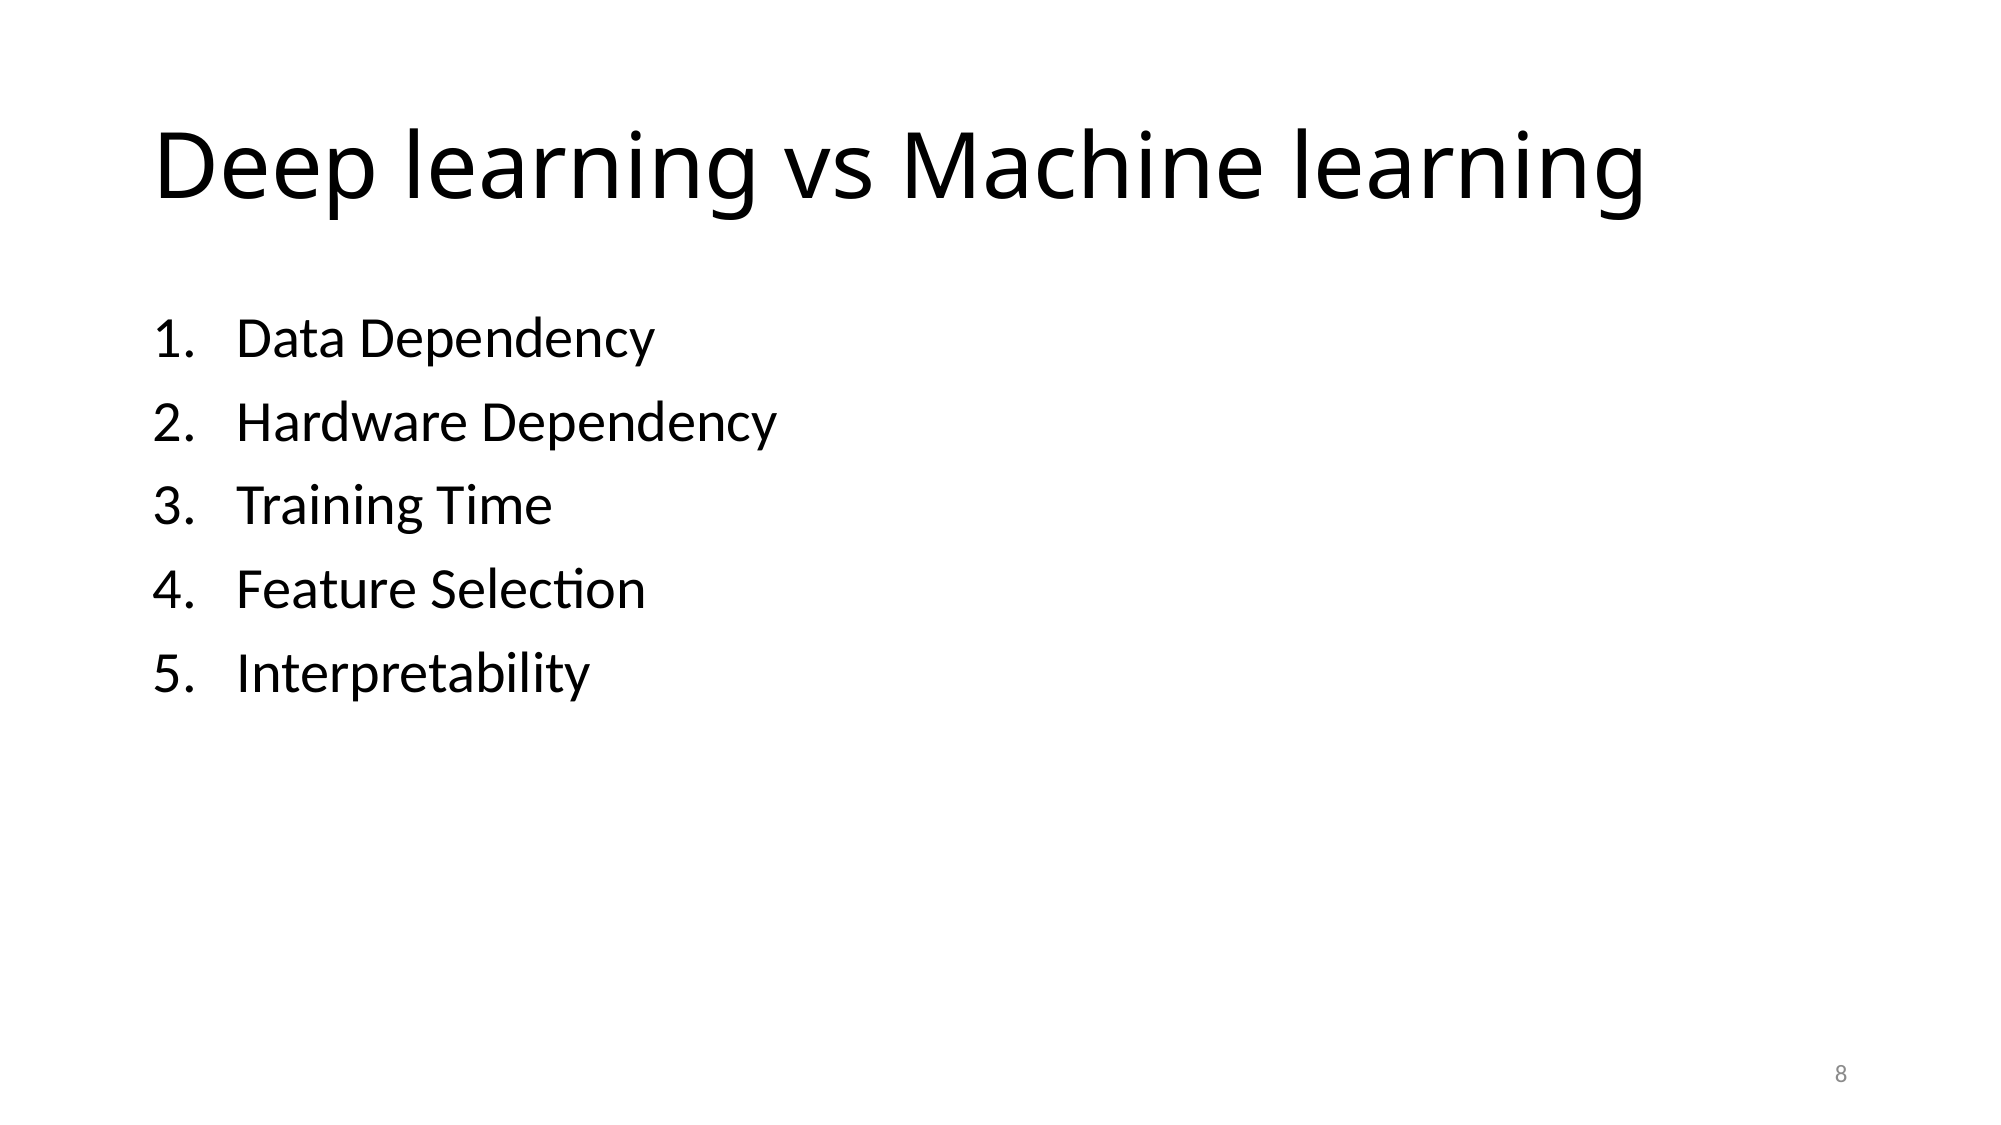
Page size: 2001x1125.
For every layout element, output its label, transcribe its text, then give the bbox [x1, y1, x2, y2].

slide_number 8 [1412, 1042, 1863, 1103]
title Deep learning vs Machine learning [137, 59, 1863, 278]
list Data Dependency Hardware Dependency Training Time Feature Selection Interpretability [137, 299, 1863, 1014]
